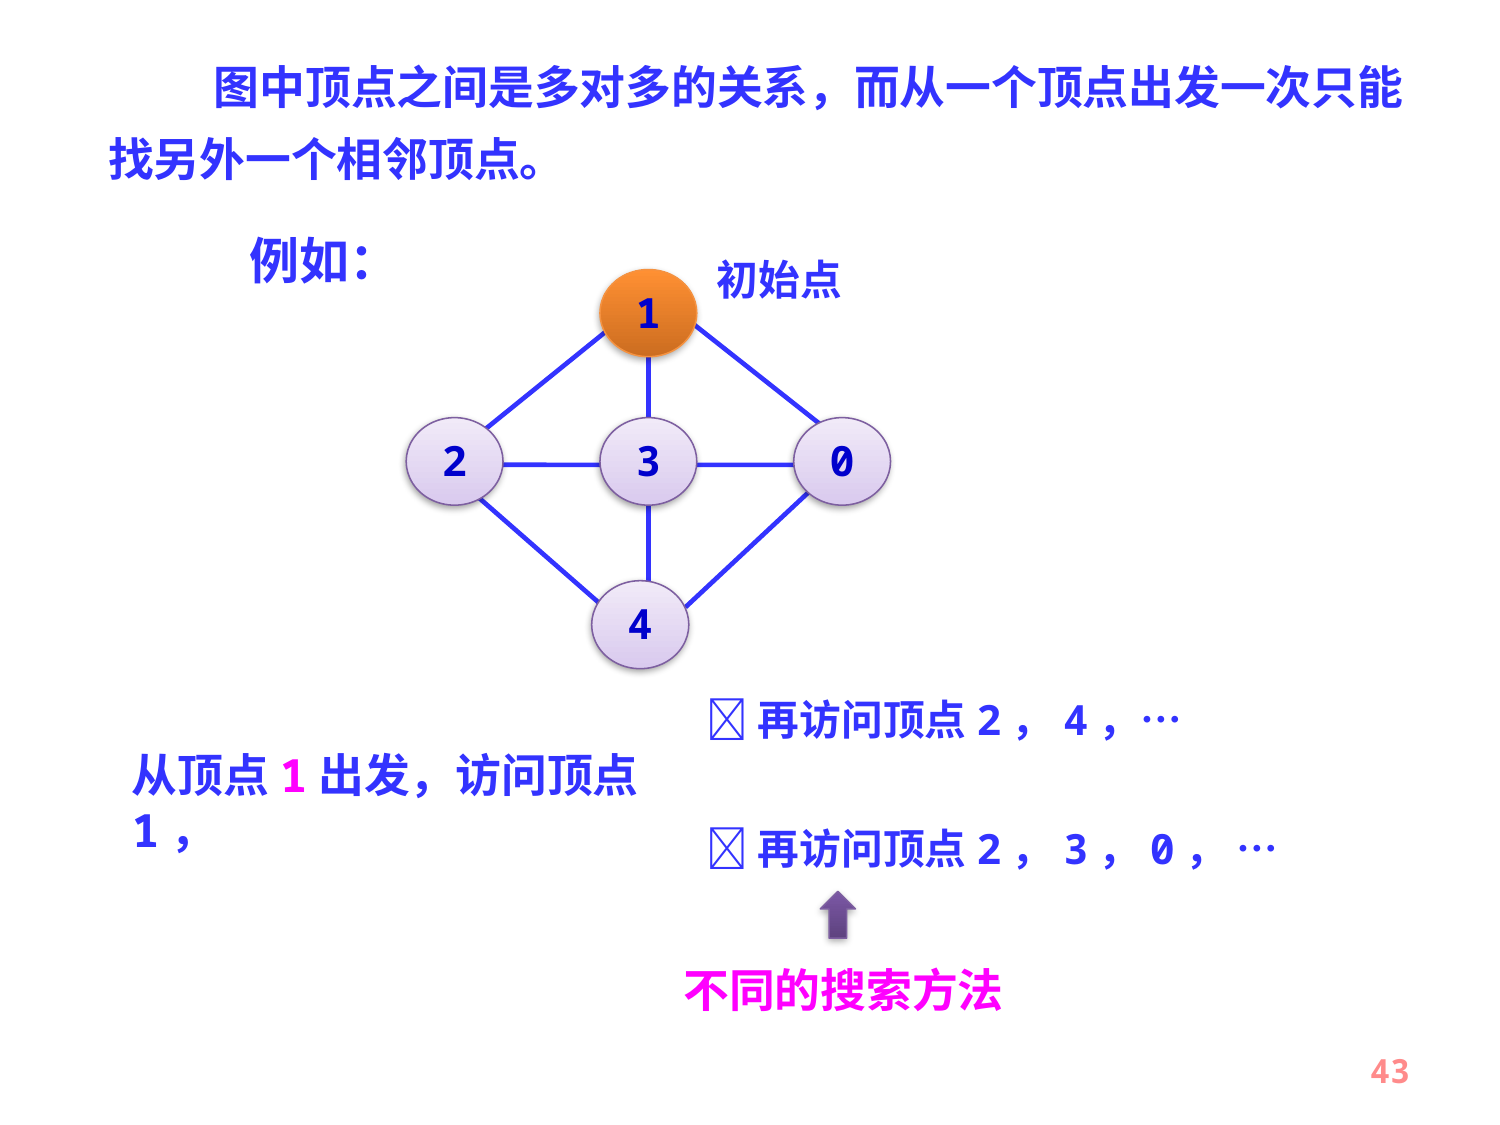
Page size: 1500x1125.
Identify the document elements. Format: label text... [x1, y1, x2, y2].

text_box 初始点 [691, 246, 868, 267]
text_box 图中顶点之间是多对多的关系，而从一个顶点出发一次只能找另外一个相邻顶点。 [93, 35, 1430, 193]
text_box 从顶点1出发，访问顶点1， [117, 739, 692, 864]
text_box 例如： [234, 222, 434, 298]
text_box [644, 891, 1044, 1026]
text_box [405, 269, 891, 669]
slide_number 43 [1074, 1042, 1425, 1103]
text_box 再访问顶点2，3，0， … [691, 815, 1336, 881]
text_box 再访问顶点2，4，… [691, 686, 1266, 752]
